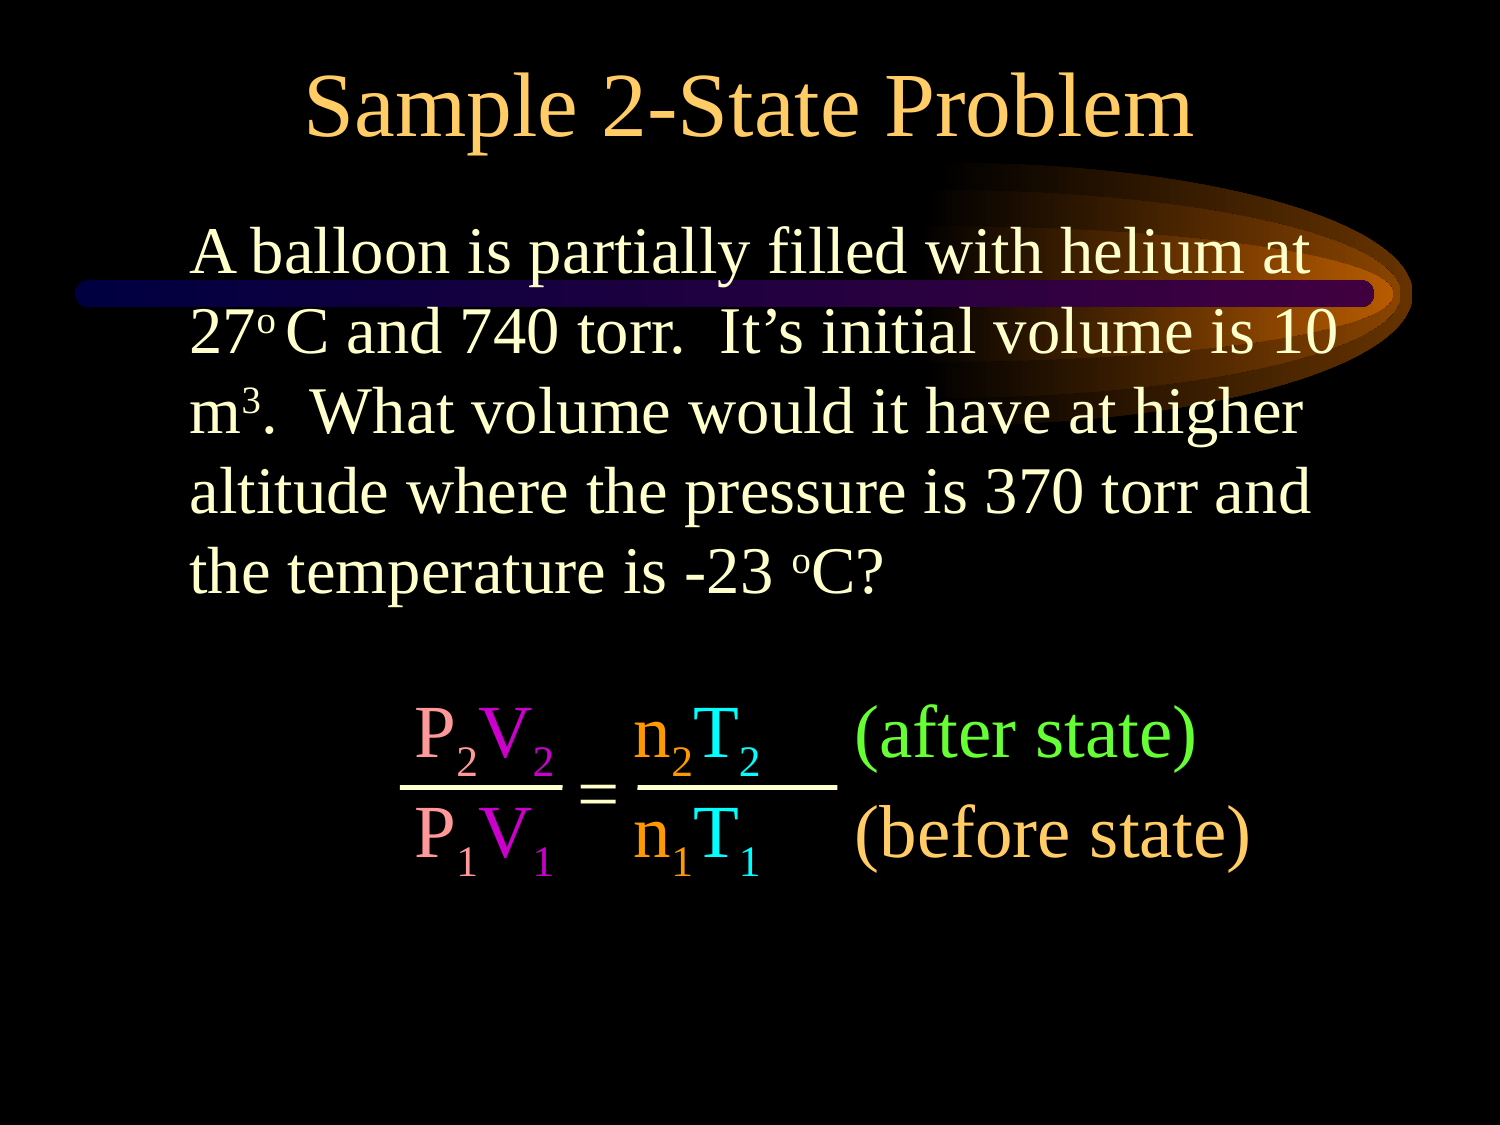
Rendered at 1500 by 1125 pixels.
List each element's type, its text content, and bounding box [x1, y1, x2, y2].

title Sample 2-State Problem [112, 62, 1388, 163]
text_box P1V1 = n1T1 (before state) [399, 774, 1338, 893]
text_box = [562, 737, 638, 843]
text_box A balloon is partially filled with helium at 27o C and 740 torr. It’s initial volume is 10 m3. What volume would it have at higher altitude where the pressure is 370 torr and the temperature is -23 oC? [174, 199, 1363, 615]
text_box P2V2 = n2T2 (after state) [399, 674, 1288, 774]
